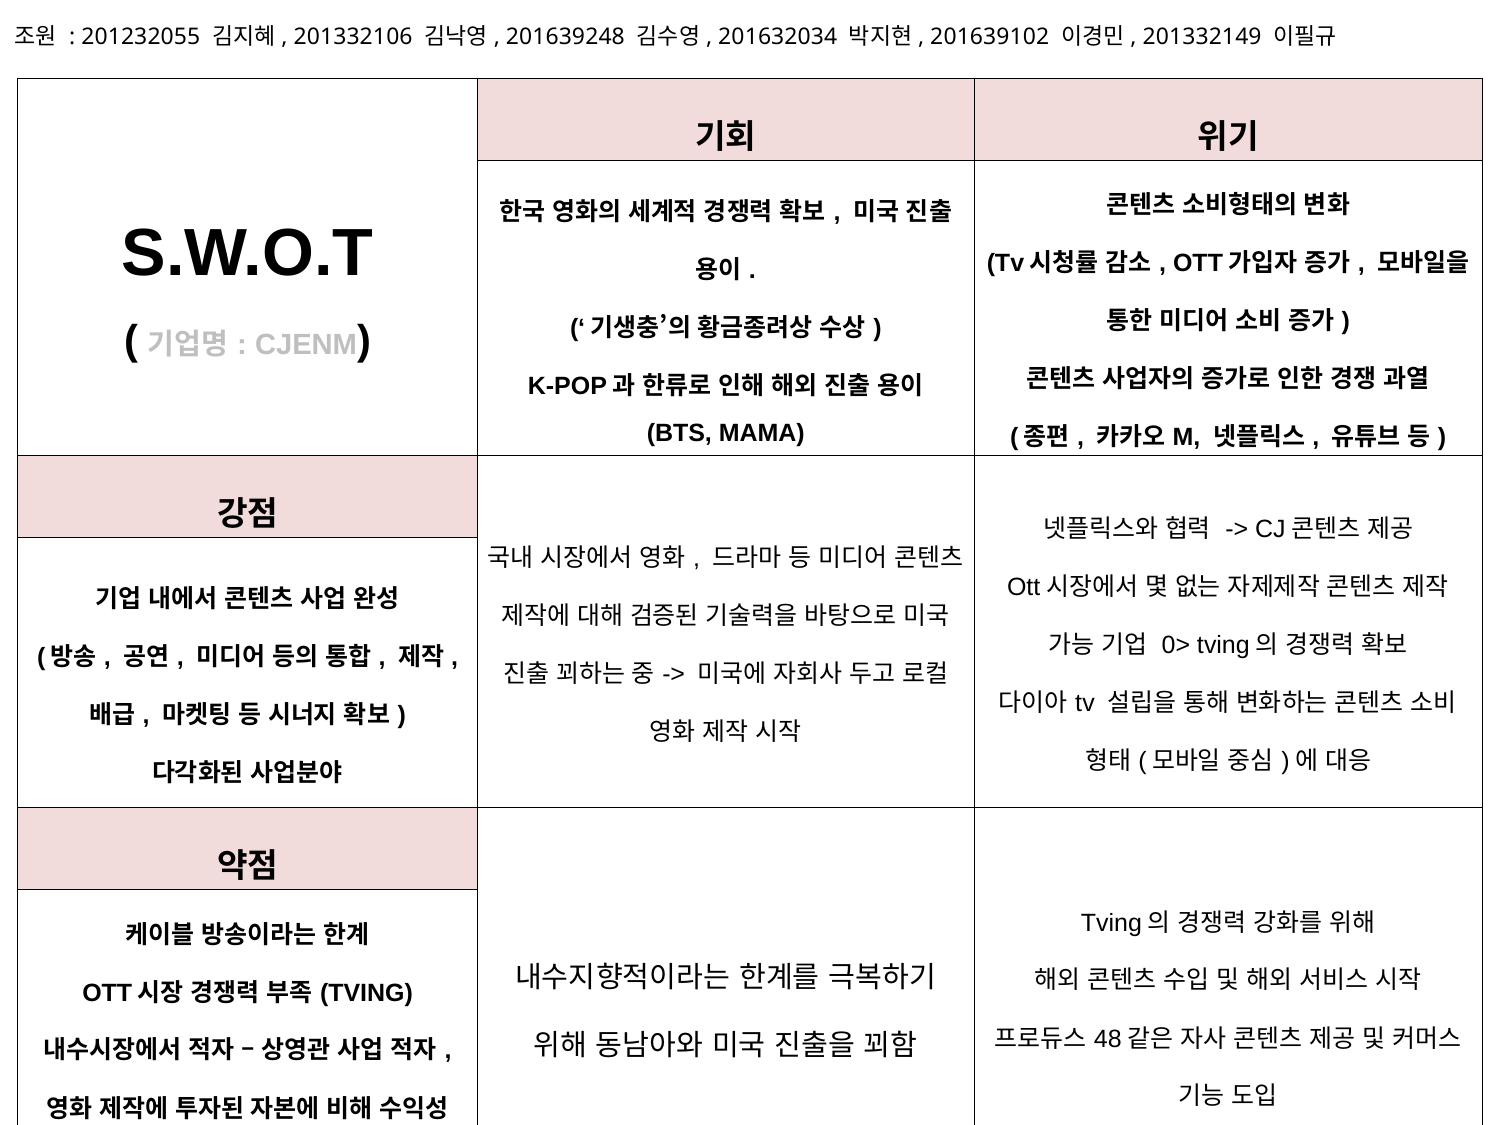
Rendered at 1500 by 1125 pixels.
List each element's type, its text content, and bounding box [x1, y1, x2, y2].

table_cell 강점 [18, 456, 477, 537]
table_header S.W.O.T (기업명: CJENM) [18, 79, 477, 455]
table_header 기회 [478, 79, 974, 160]
table_cell 콘텐츠 소비형태의 변화 (Tv시청률 감소, OTT가입자 증가, 모바일을 통한 미디어 소비 증가) 콘텐츠 사업자의 증가로 인한 경쟁 과열 (종편, 카카오M, 넷플릭스, 유튜브 등) [975, 161, 1482, 455]
table_cell 내수지향적이라는 한계를 극복하기 위해 동남아와 미국 진출을 꾀함 [478, 808, 974, 1125]
text_box 조원 : 201232055 김지혜, 201332106 김낙영, 201639248 김수영, 201632034 박지현, 201639102 이경민, 201332149 이필규 [0, 0, 1500, 61]
table_cell Tving의 경쟁력 강화를 위해 해외 콘텐츠 수입 및 해외 서비스 시작 프로듀스48같은 자사 콘텐츠 제공 및 커머스 기능 도입 [975, 808, 1482, 1125]
table_cell 케이블 방송이라는 한계 OTT시장 경쟁력 부족(TVING) 내수시장에서 적자 – 상영관 사업 적자, 영화 제작에 투자된 자본에 비해 수익성 떨어짐 [18, 890, 477, 1125]
table_cell 국내 시장에서 영화, 드라마 등 미디어 콘텐츠 제작에 대해 검증된 기술력을 바탕으로 미국 진출 꾀하는 중-> 미국에 자회사 두고 로컬 영화 제작 시작 [478, 456, 974, 807]
table_cell 기업 내에서 콘텐츠 사업 완성 (방송, 공연, 미디어 등의 통합, 제작, 배급, 마켓팅 등 시너지 확보) 다각화된 사업분야 [18, 538, 477, 807]
table_header 위기 [975, 79, 1482, 160]
table_cell 한국 영화의 세계적 경쟁력 확보, 미국 진출 용이. (‘기생충’의 황금종려상 수상) K-POP과 한류로 인해 해외 진출 용이 (BTS, MAMA) [478, 161, 974, 455]
table_cell 약점 [18, 808, 477, 889]
table_cell 넷플릭스와 협력 -> CJ콘텐츠 제공 Ott시장에서 몇 없는 자제제작 콘텐츠 제작 가능 기업 0> tving의 경쟁력 확보 다이아tv 설립을 통해 변화하는 콘텐츠 소비 형태(모바일 중심)에 대응 [975, 456, 1482, 807]
